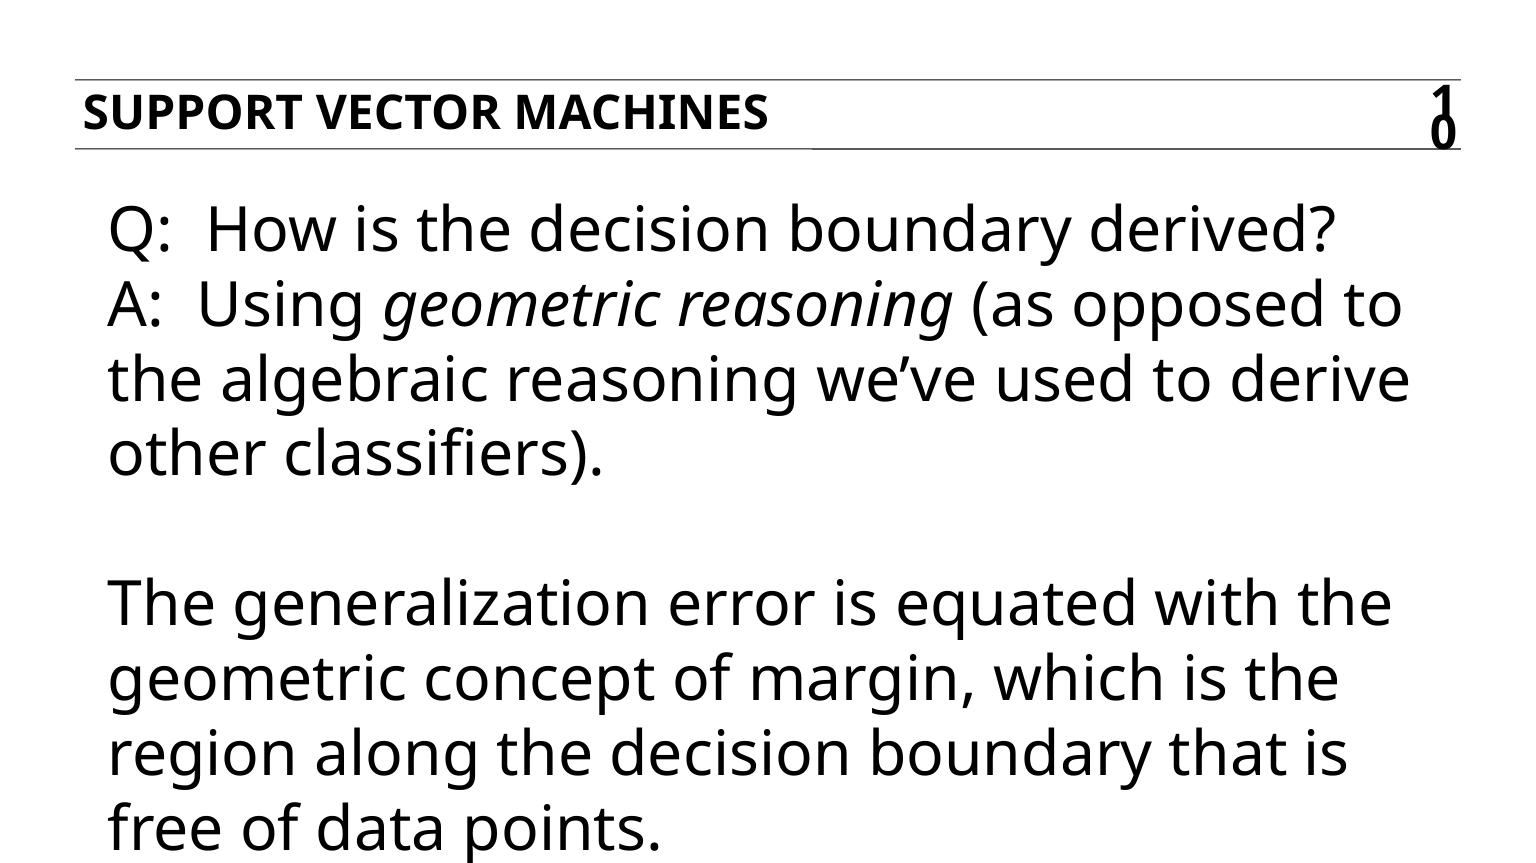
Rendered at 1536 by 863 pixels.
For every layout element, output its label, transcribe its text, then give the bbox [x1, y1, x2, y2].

slide_number 10 [1419, 86, 1461, 138]
list Support vector machines [67, 81, 1118, 132]
text_box Q: How is the decision boundary derived? A: Using geometric reasoning (as opposed to the algebraic reasoning we’ve used to derive other classifiers). The generalization error is equated with the geometric concept of margin, which is the region along the decision boundary that is free of data points. [92, 181, 1468, 863]
